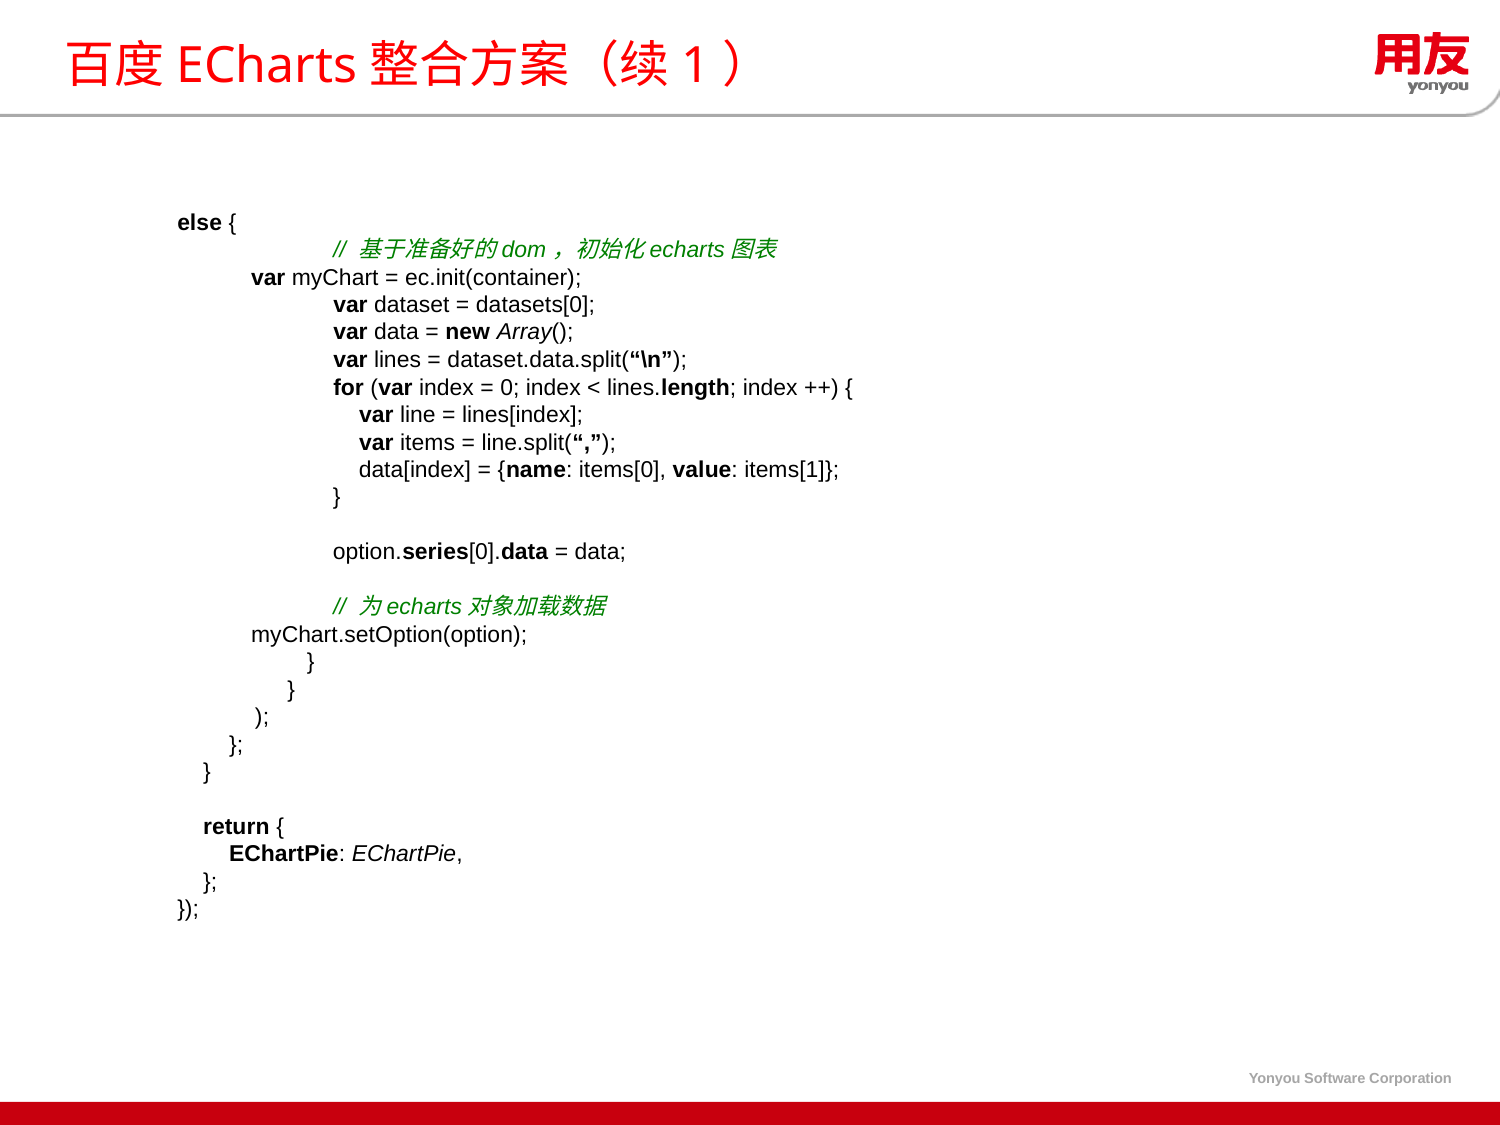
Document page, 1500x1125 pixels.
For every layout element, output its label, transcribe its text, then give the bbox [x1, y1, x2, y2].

picture [0, 32, 1500, 117]
title 百度ECharts整合方案（续1） [50, 25, 1263, 95]
text_box else { // 基于准备好的dom，初始化echarts图表 var myChart = ec.init(container); var dataset = datasets[0]; var data = new Array(); var lines = dataset.data.split(“\n”); for (var index = 0; index < lines.length; index ++) { var line = lines[index]; var items = line.split(“,”); data[index] = {name: items[0], value: items[1]}; } option.series[0].data = data; // 为echarts对象加载数据 myChart.setOption(option); } } ); }; } return { EChartPie: EChartPie, }; }); [162, 199, 1138, 929]
